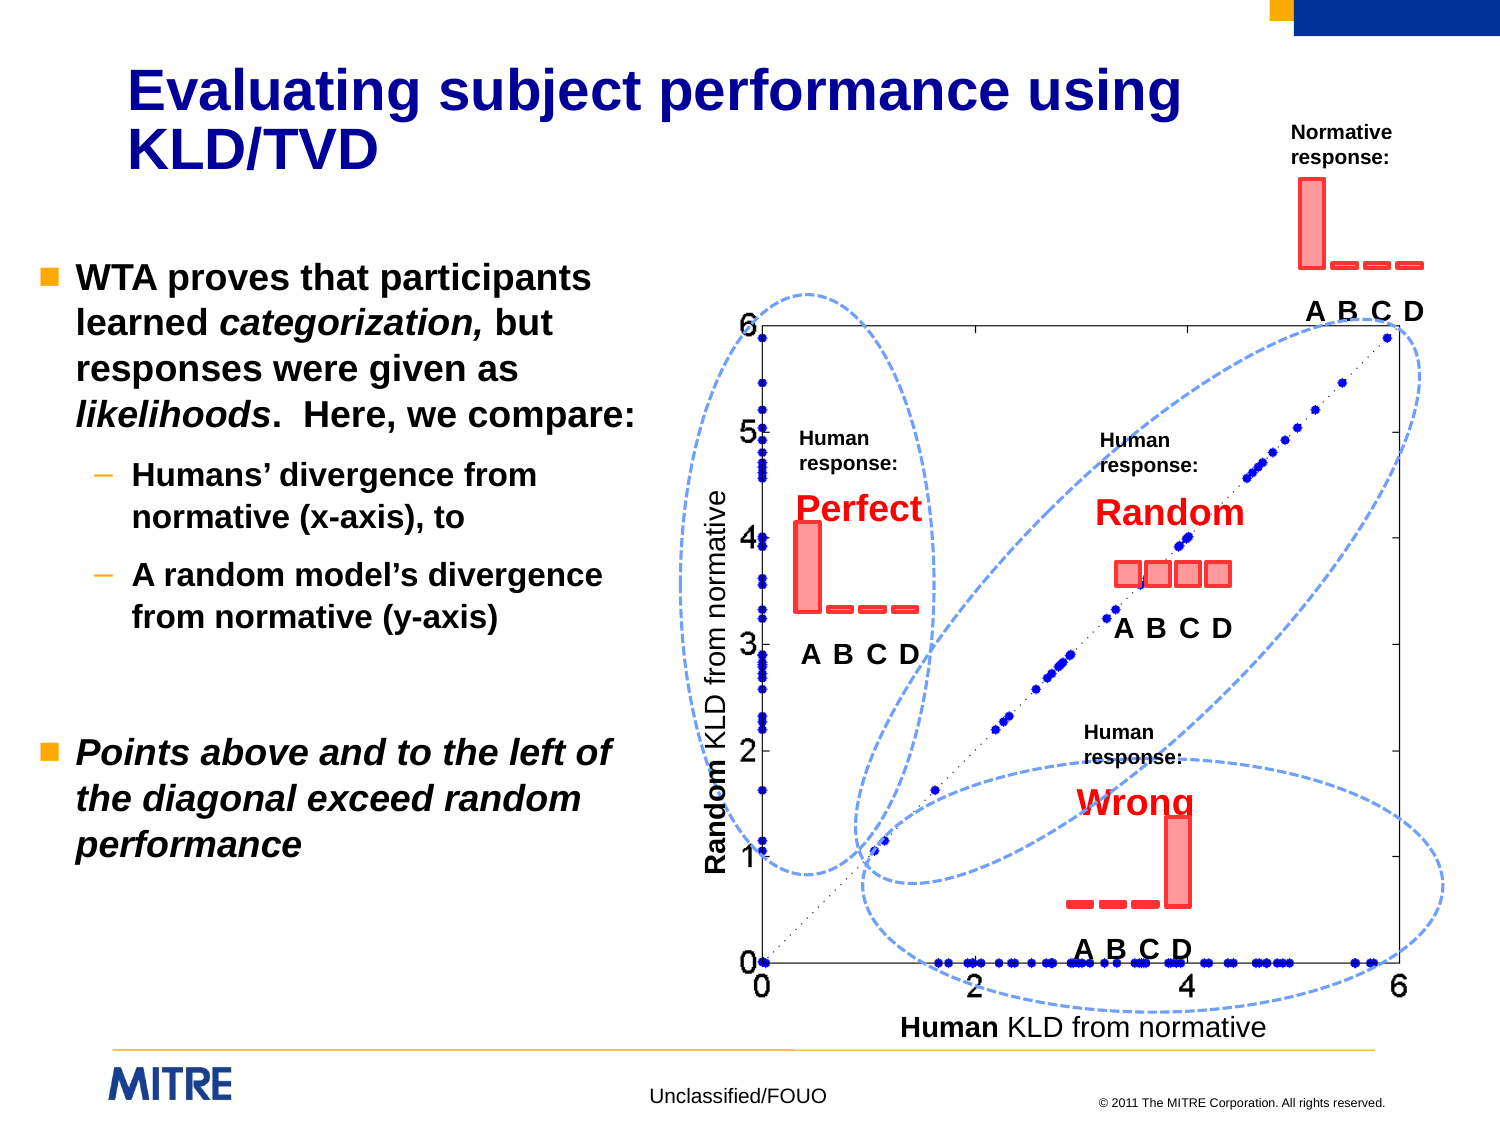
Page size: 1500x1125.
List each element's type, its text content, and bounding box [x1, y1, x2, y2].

picture [542, 268, 1500, 1050]
picture [103, 1064, 236, 1106]
title Evaluating subject performance using KLD/TVD [112, 45, 1375, 200]
list WTA proves that participants learned categorization, but responses were given as likelihoods. Here, we compare: Humans’ divergence from normative (x-axis), to A random model’s divergence from normative (y-axis) Points above and to the left of the diagonal exceed random performance [23, 243, 688, 1046]
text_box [1058, 763, 1211, 957]
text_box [1064, 473, 1276, 637]
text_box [1290, 178, 1440, 319]
text_box Normative response: [1276, 111, 1408, 176]
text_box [766, 469, 951, 662]
